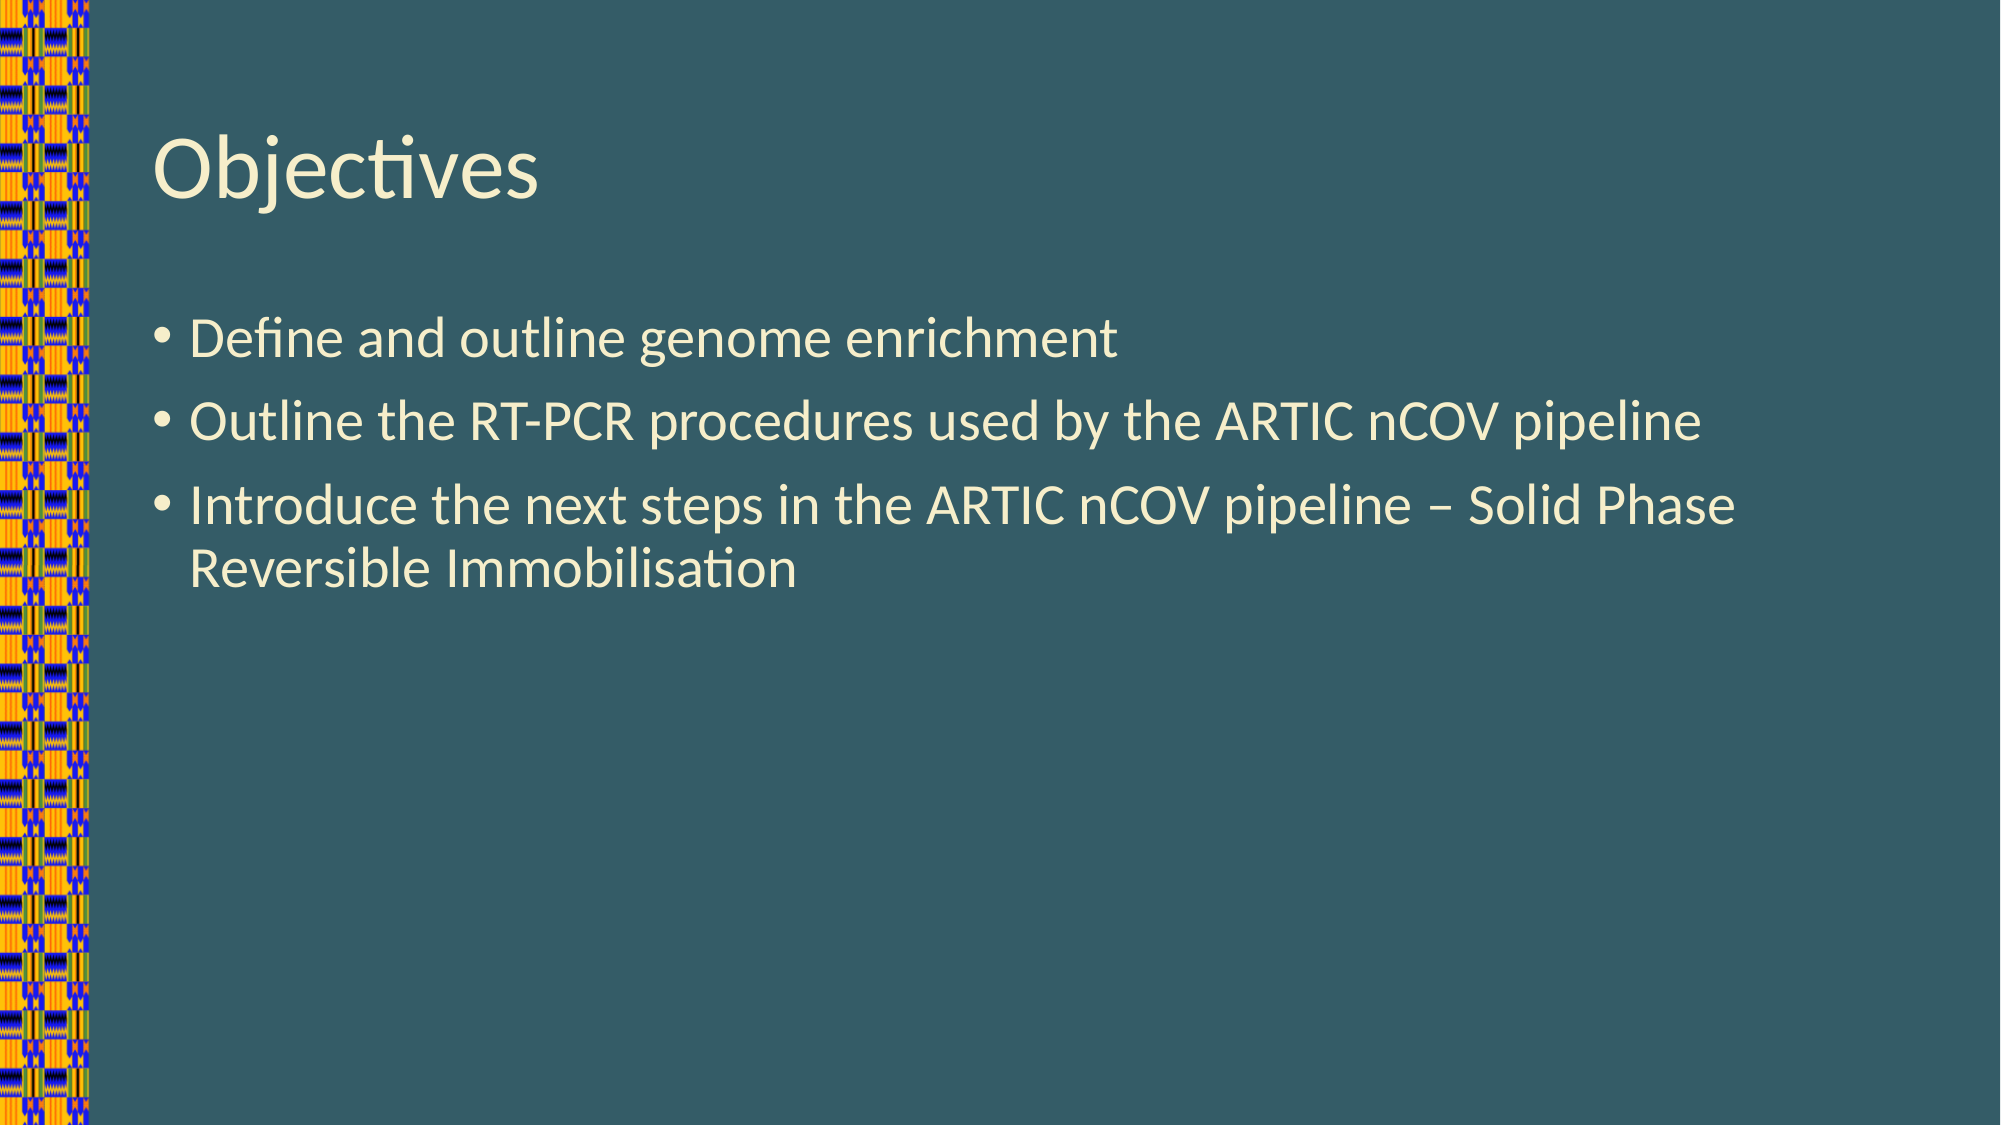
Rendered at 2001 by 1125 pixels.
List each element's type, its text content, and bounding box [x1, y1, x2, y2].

list Define and outline genome enrichment Outline the RT-PCR procedures used by the ARTIC nCOV pipeline Introduce the next steps in the ARTIC nCOV pipeline – Solid Phase Reversible Immobilisation [137, 299, 1863, 1014]
picture [0, 0, 2001, 1125]
title Objectives [137, 59, 1863, 278]
